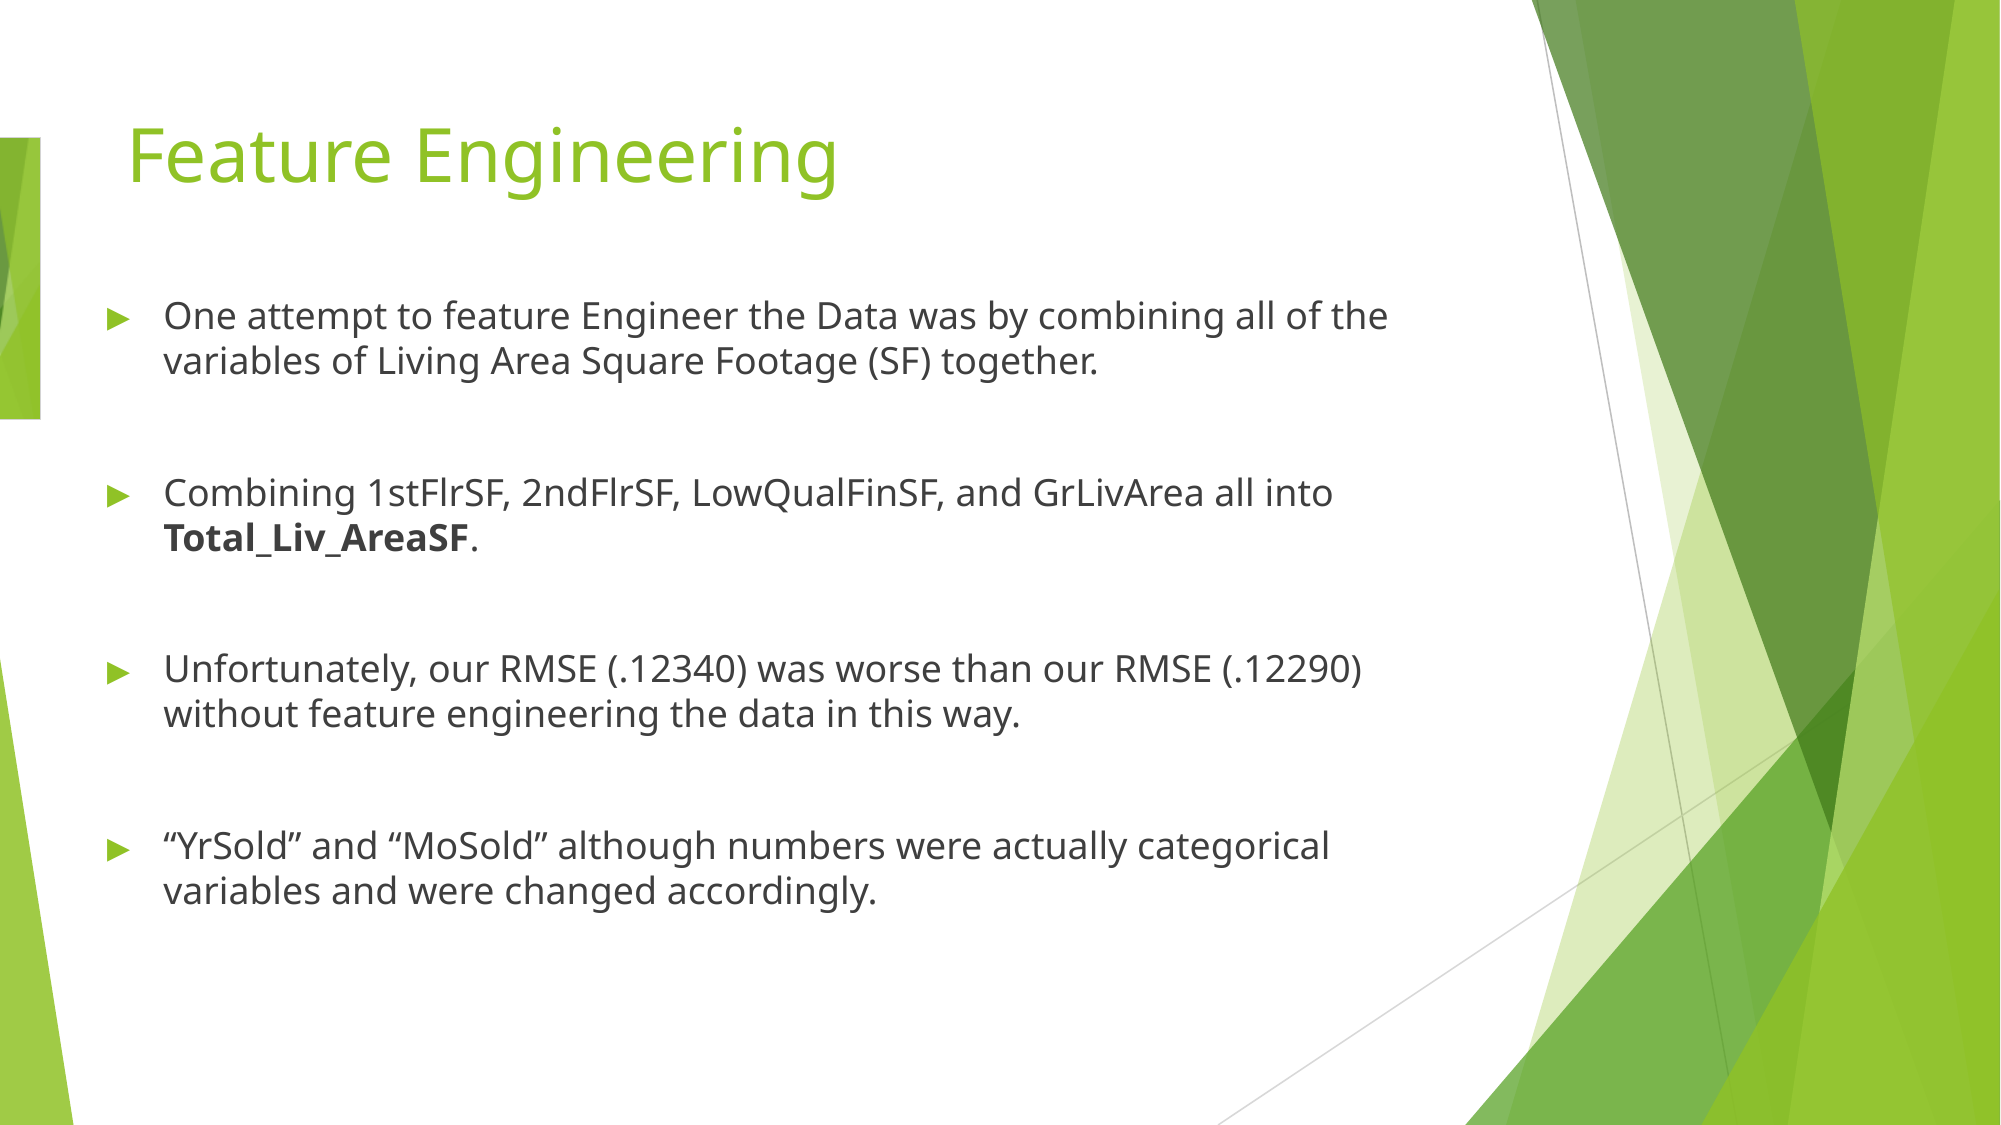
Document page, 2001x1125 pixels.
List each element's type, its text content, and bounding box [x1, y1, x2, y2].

title Feature Engineering [111, 99, 1522, 317]
list One attempt to feature Engineer the Data was by combining all of the variables of Living Area Square Footage (SF) together. Combining 1stFlrSF, 2ndFlrSF, LowQualFinSF, and GrLivArea all into Total_Liv_AreaSF. Unfortunately, our RMSE (.12340) was worse than our RMSE (.12290) without feature engineering the data in this way. “YrSold” and “MoSold” although numbers were actually categorical variables and were changed accordingly. [92, 218, 1503, 856]
picture [0, 138, 40, 419]
